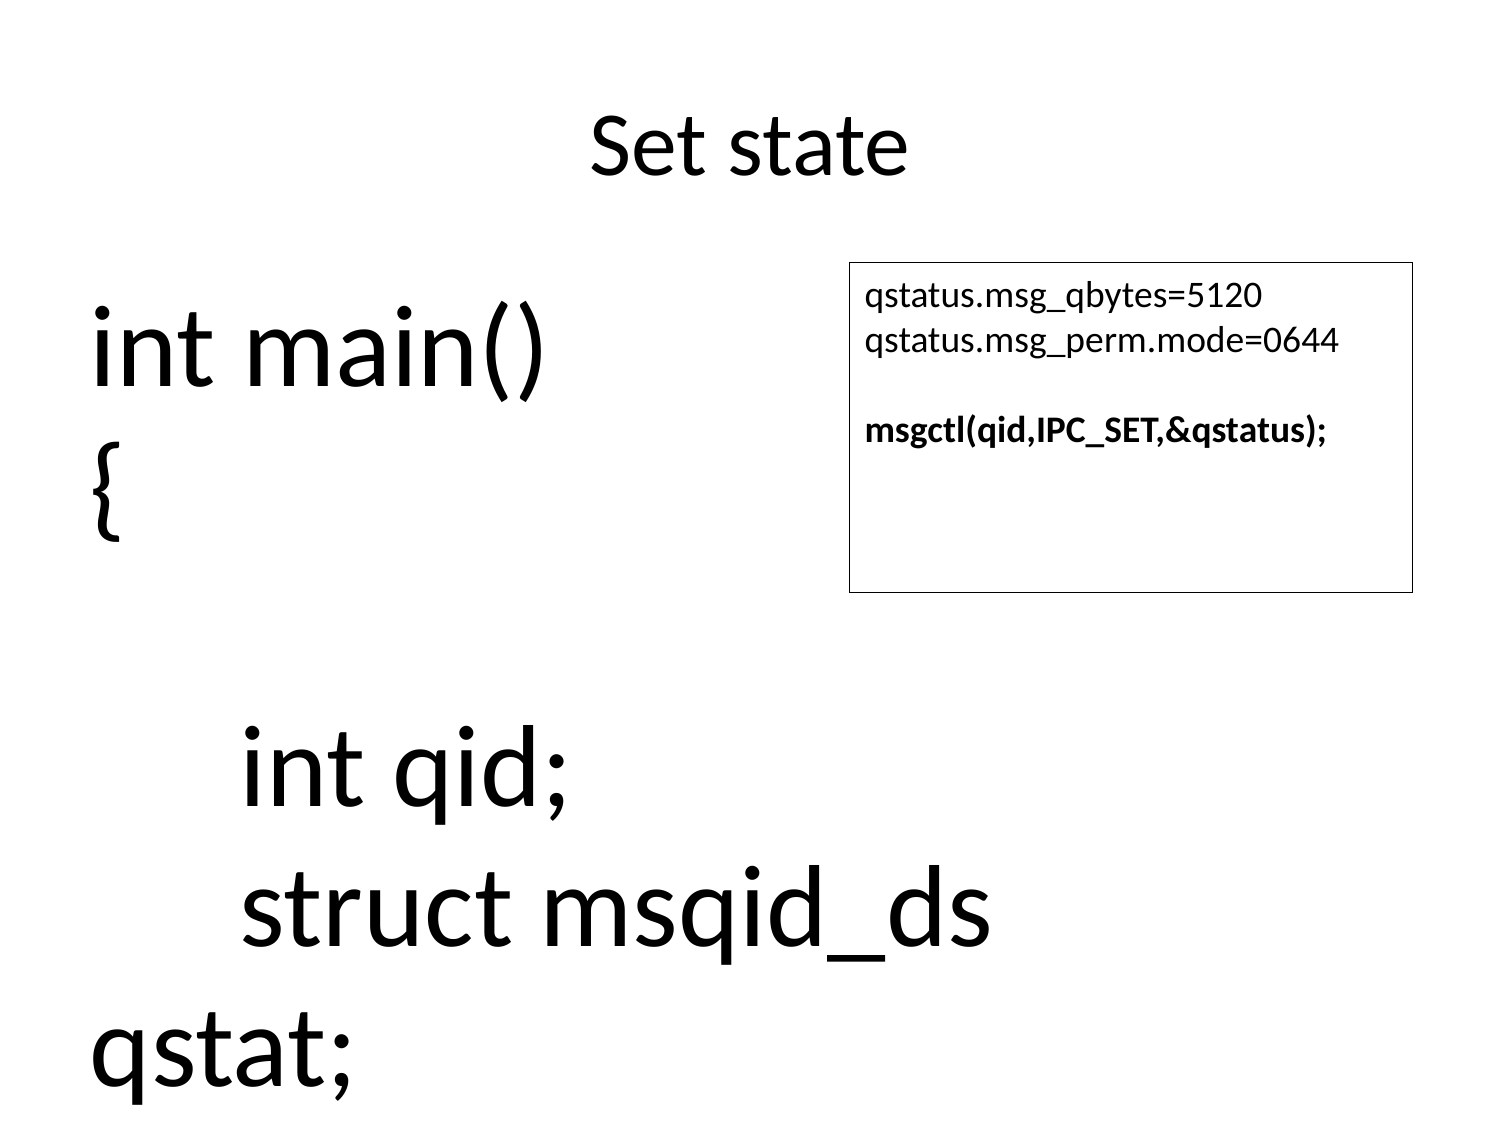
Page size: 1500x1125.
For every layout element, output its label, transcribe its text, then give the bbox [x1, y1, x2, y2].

text_box qstatus.msg_qbytes=5120 qstatus.msg_perm.mode=0644 msgctl(qid,IPC_SET,&qstatus); [849, 262, 1413, 593]
text_box int main() { int qid; struct msqid_ds qstat; qid=msgget((key_t)131,IPC_CREAT); if(qid==-1) { perror("msg failed\n"); exit(1); } if(msgctl(qid,IPC_STAT,&qstat)<0) { perror("msgctl failed"); exit(1); } printf("\n%d msg in q",qstat.msg_qnum); printf("last msg send by process %d",qstat.msg_lspid); printf("last msg receved by process %d",qstat.msg_lrpid); printf("current number of bytes on queue %d",qstat.msg_cbytes); printf("max number of bytes %d",qstat.msg_qbytes); } [75, 262, 1050, 1005]
text_box Set state [75, 45, 1425, 233]
